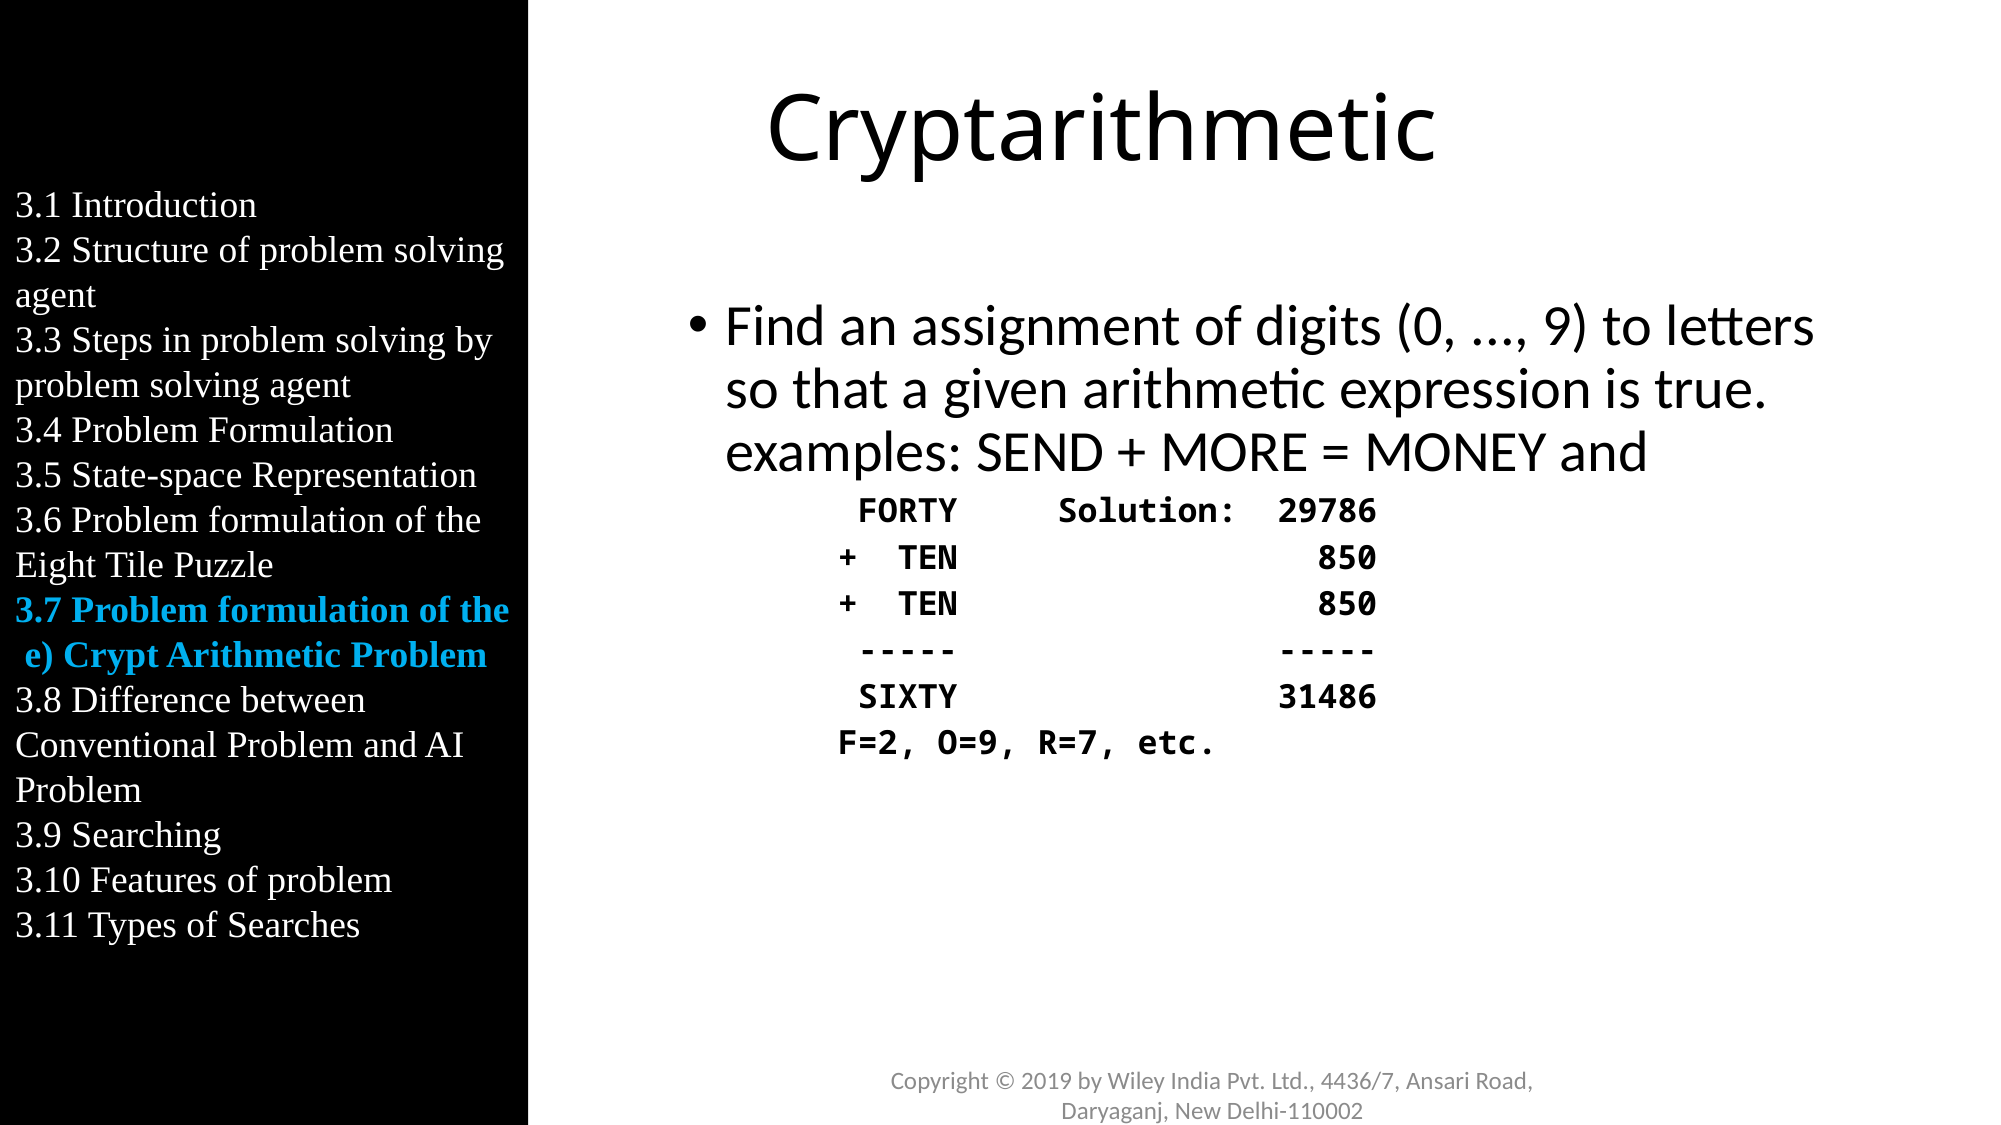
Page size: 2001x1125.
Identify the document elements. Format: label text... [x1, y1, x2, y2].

title Cryptarithmetic [750, 37, 1850, 225]
list Find an assignment of digits (0, ..., 9) to letters so that a given arithmetic expression is true. examples: SEND + MORE = MONEY and FORTY Solution: 29786 + TEN 850 + TEN 850 ----- ----- SIXTY 31486 F=2, O=9, R=7, etc. [672, 287, 1850, 1088]
text_box 3.1 Introduction 3.2 Structure of problem solving agent 3.3 Steps in problem solving by problem solving agent 3.4 Problem Formulation 3.5 State-space Representation 3.6 Problem formulation of the Eight Tile Puzzle 3.7 Problem formulation of the e) Crypt Arithmetic Problem 3.8 Difference between Conventional Problem and AI Problem 3.9 Searching 3.10 Features of problem 3.11 Types of Searches [0, 0, 529, 1125]
footer Copyright © 2019 by Wiley India Pvt. Ltd., 4436/7, Ansari Road, Daryaganj, New Delhi-110002 [875, 1065, 1551, 1125]
